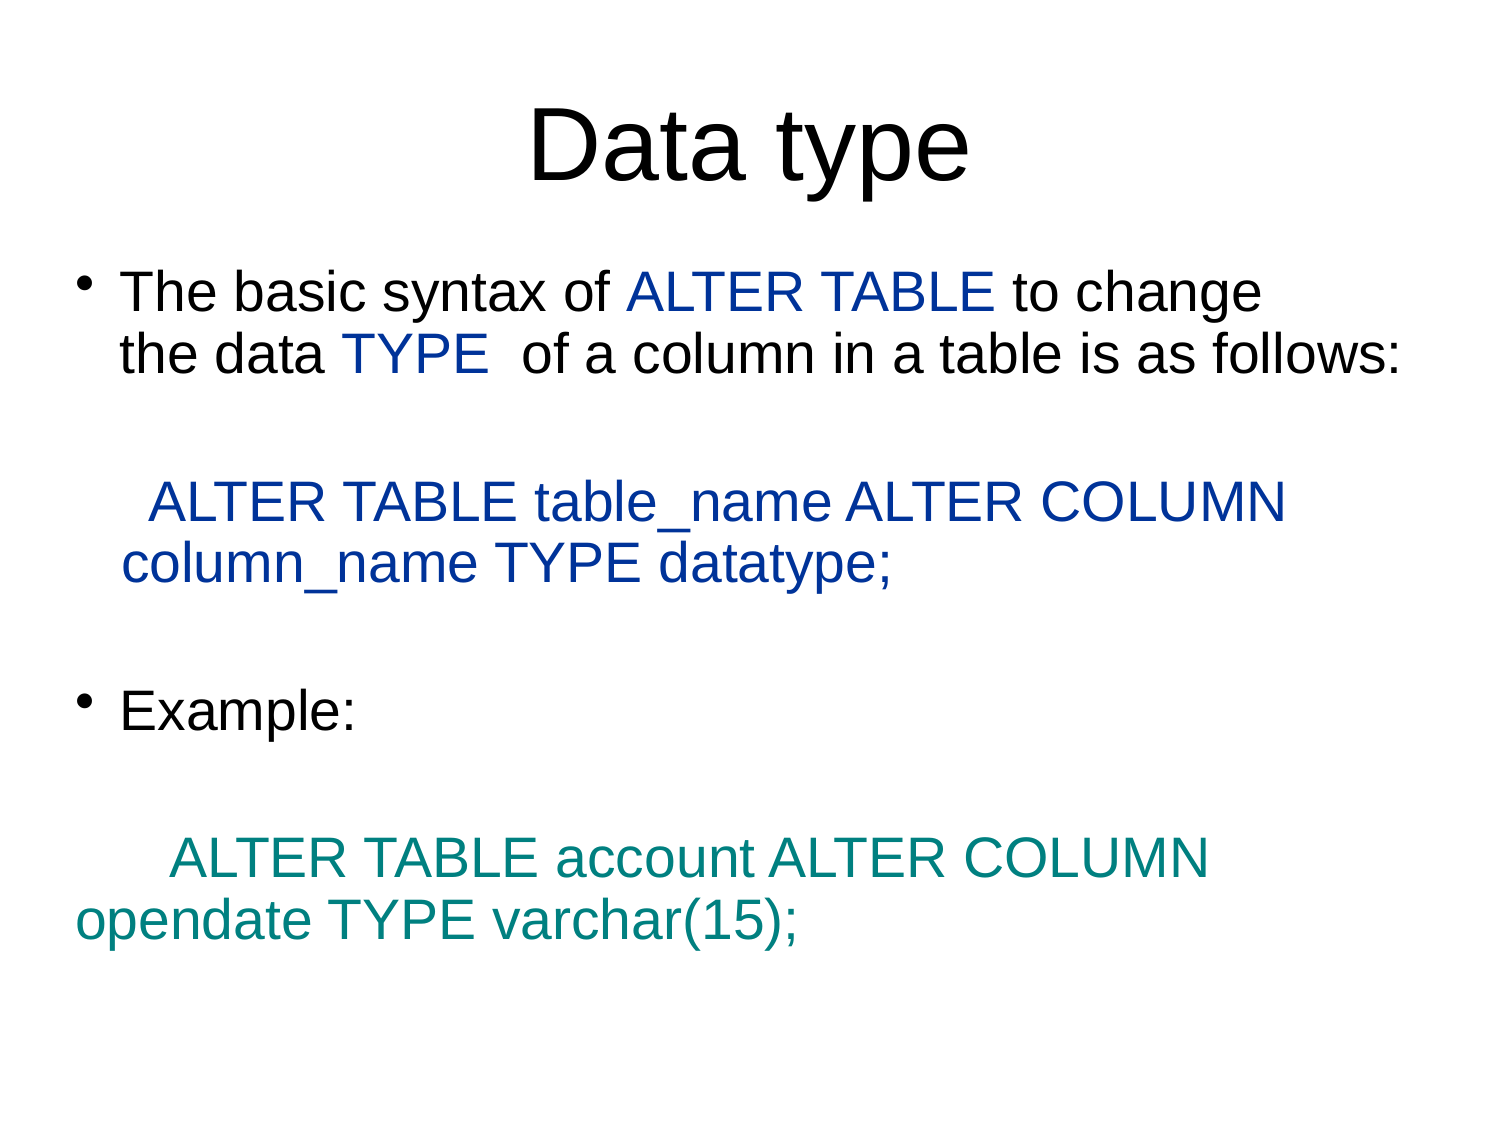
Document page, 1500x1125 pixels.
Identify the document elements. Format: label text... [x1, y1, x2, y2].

title Data type [75, 45, 1425, 233]
list The basic syntax of ALTER TABLE to change the data TYPE of a column in a table is as follows: ALTER TABLE table_name ALTER COLUMN column_name TYPE datatype; Example: ALTER TABLE account ALTER COLUMN opendate TYPE varchar(15); [75, 262, 1425, 1005]
